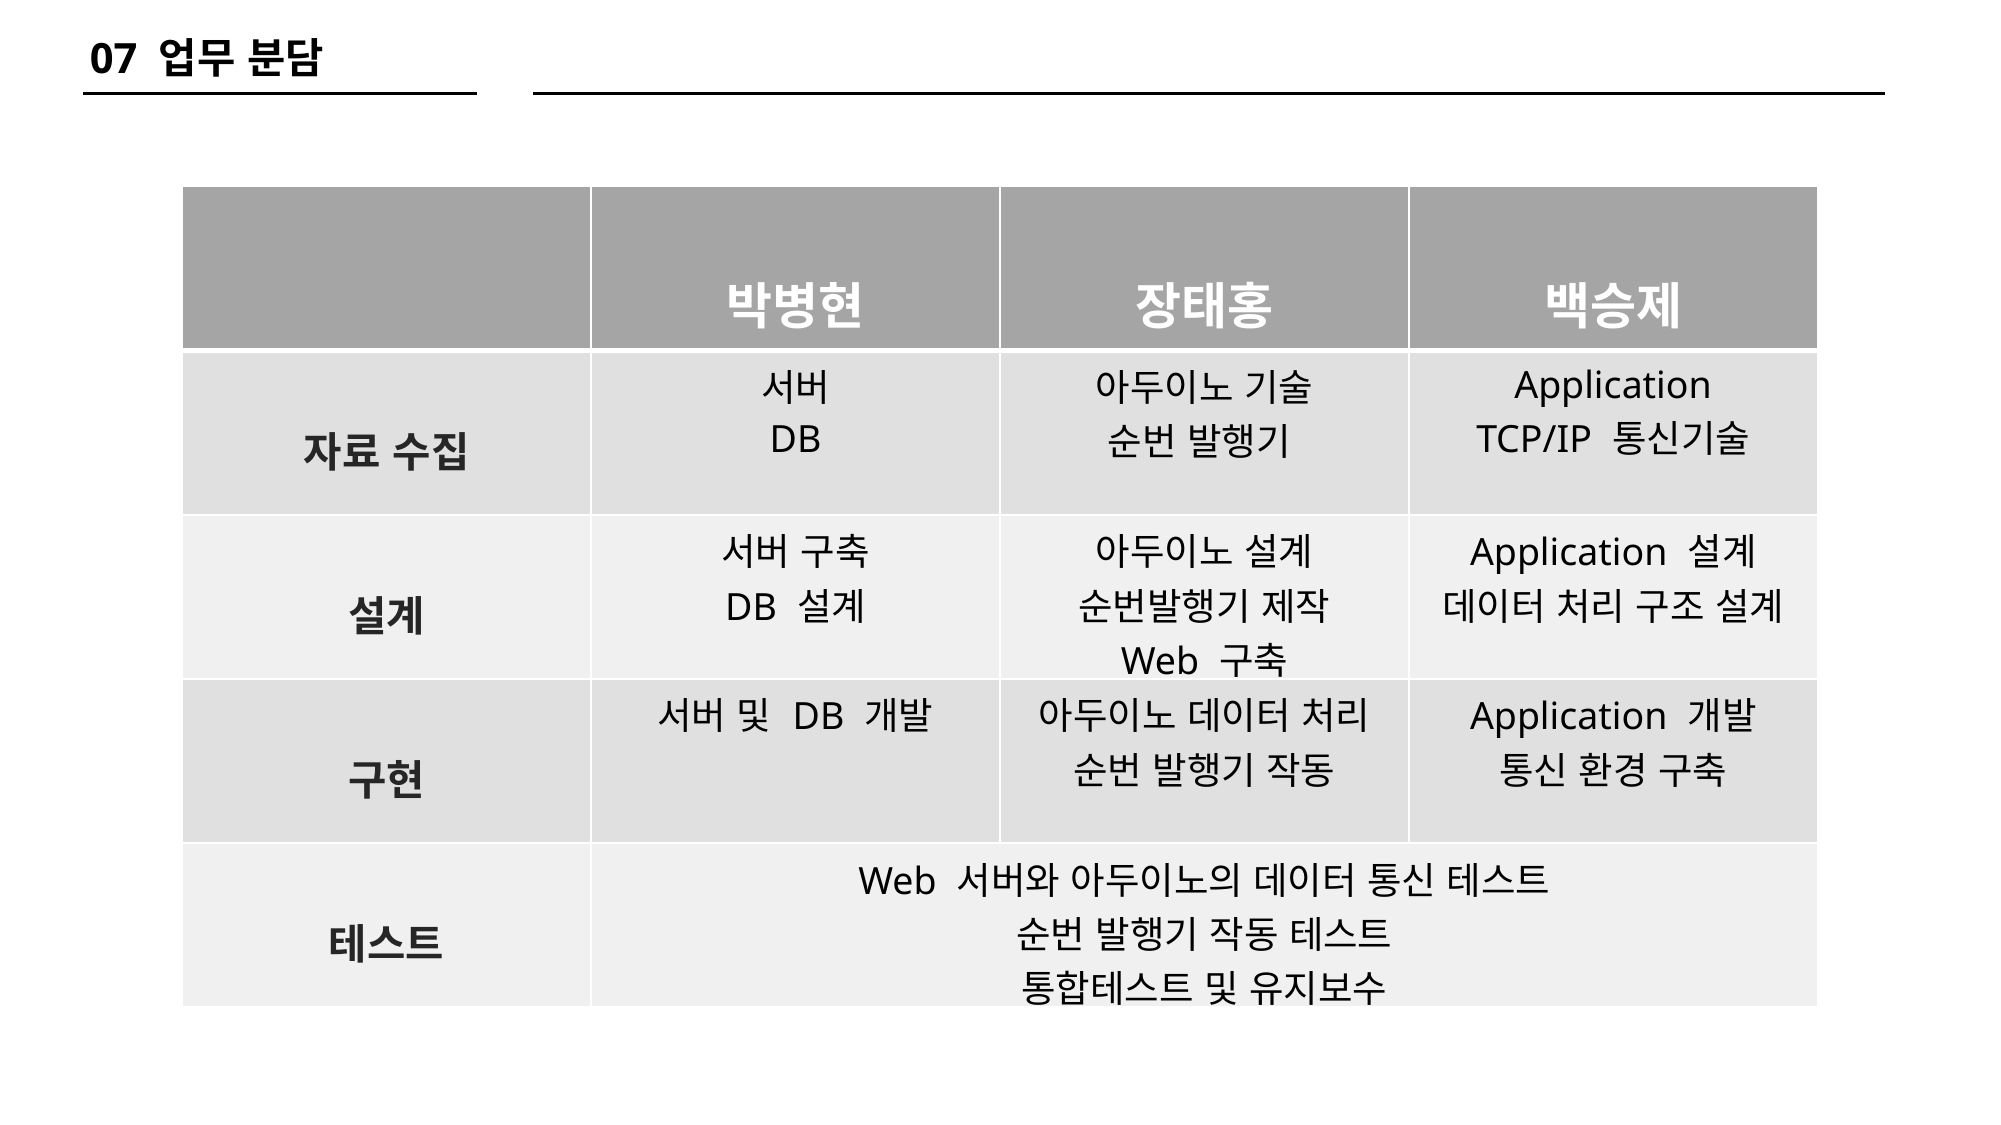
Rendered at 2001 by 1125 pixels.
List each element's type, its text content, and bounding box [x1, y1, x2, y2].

table_cell 아두이노 데이터 처리 순번 발행기 작동 [1001, 680, 1408, 842]
table_cell Web 서버와 아두이노의 데이터 통신 테스트 순번 발행기 작동 테스트 통합테스트 및 유지보수 [592, 844, 1817, 1006]
table_cell 아두이노 설계 순번발행기 제작 Web 구축 [1001, 516, 1408, 678]
table_cell Application 설계 데이터 처리 구조 설계 [1410, 516, 1817, 678]
table_cell 구현 [183, 680, 590, 842]
table_cell 서버 DB [592, 353, 999, 514]
table_cell 테스트 [183, 844, 590, 1006]
table_header 장태홍 [1001, 187, 1408, 348]
table_cell 서버 구축 DB 설계 [592, 516, 999, 678]
table_header [183, 187, 590, 348]
table_cell 자료 수집 [183, 353, 590, 514]
table_cell 설계 [183, 516, 590, 678]
table_header 박병현 [592, 187, 999, 348]
text_box 07 업무 분담 [74, 24, 548, 89]
table_cell Application 개발 통신 환경 구축 [1410, 680, 1817, 842]
table_header 백승제 [1410, 187, 1817, 348]
table_cell Application TCP/IP 통신기술 [1410, 353, 1817, 514]
table_cell 아두이노 기술 순번 발행기 [1001, 353, 1408, 514]
table_cell 서버 및 DB 개발 [592, 680, 999, 842]
